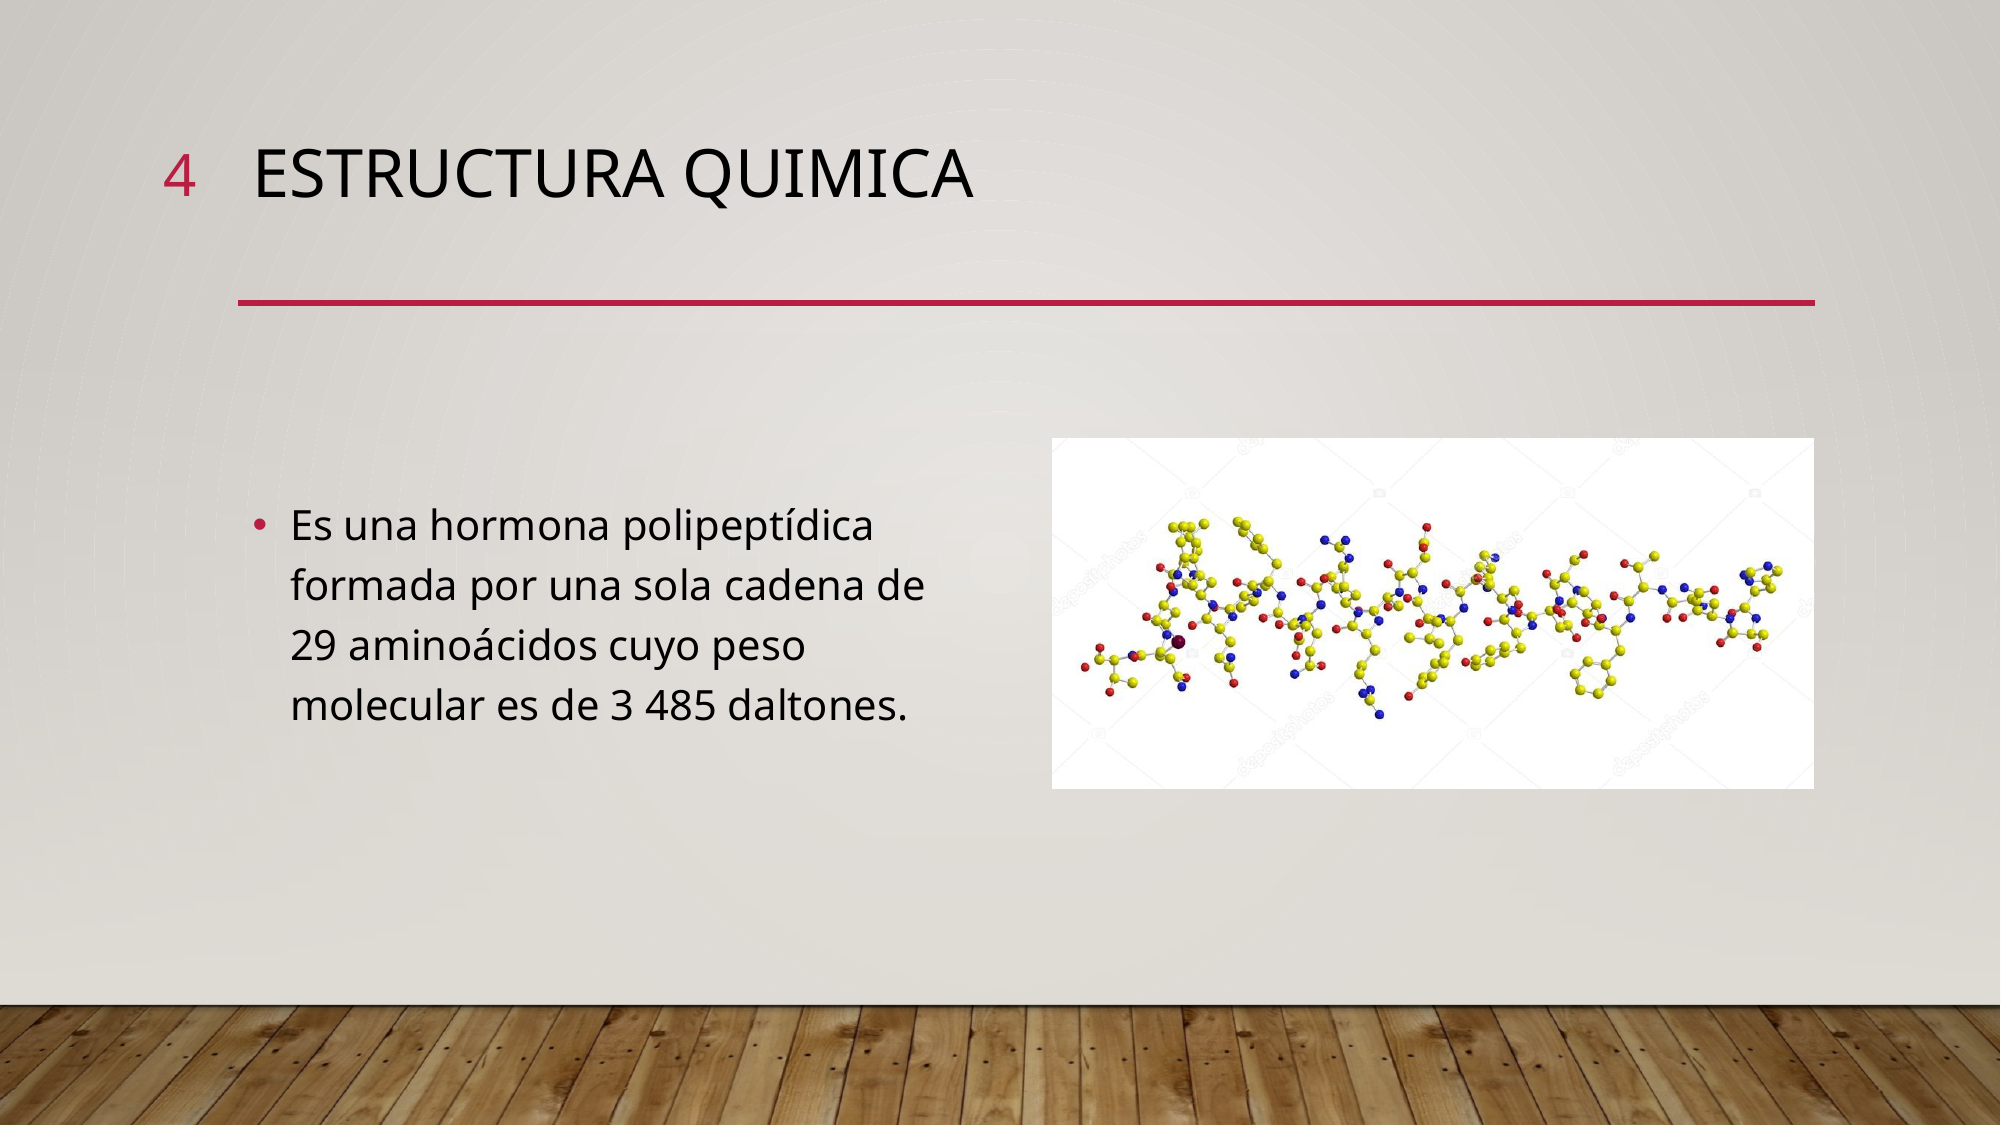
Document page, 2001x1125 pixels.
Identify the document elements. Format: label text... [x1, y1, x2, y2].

list Es una hormona polipeptídica formada por una sola cadena de 29 aminoácidos cuyo peso molecular es de 3 485 daltones. [237, 329, 1000, 896]
title ESTRUCTURA QUIMICA [237, 132, 1814, 306]
slide_number 4 [78, 131, 212, 214]
picture [0, 1005, 2000, 1125]
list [1051, 438, 1815, 789]
